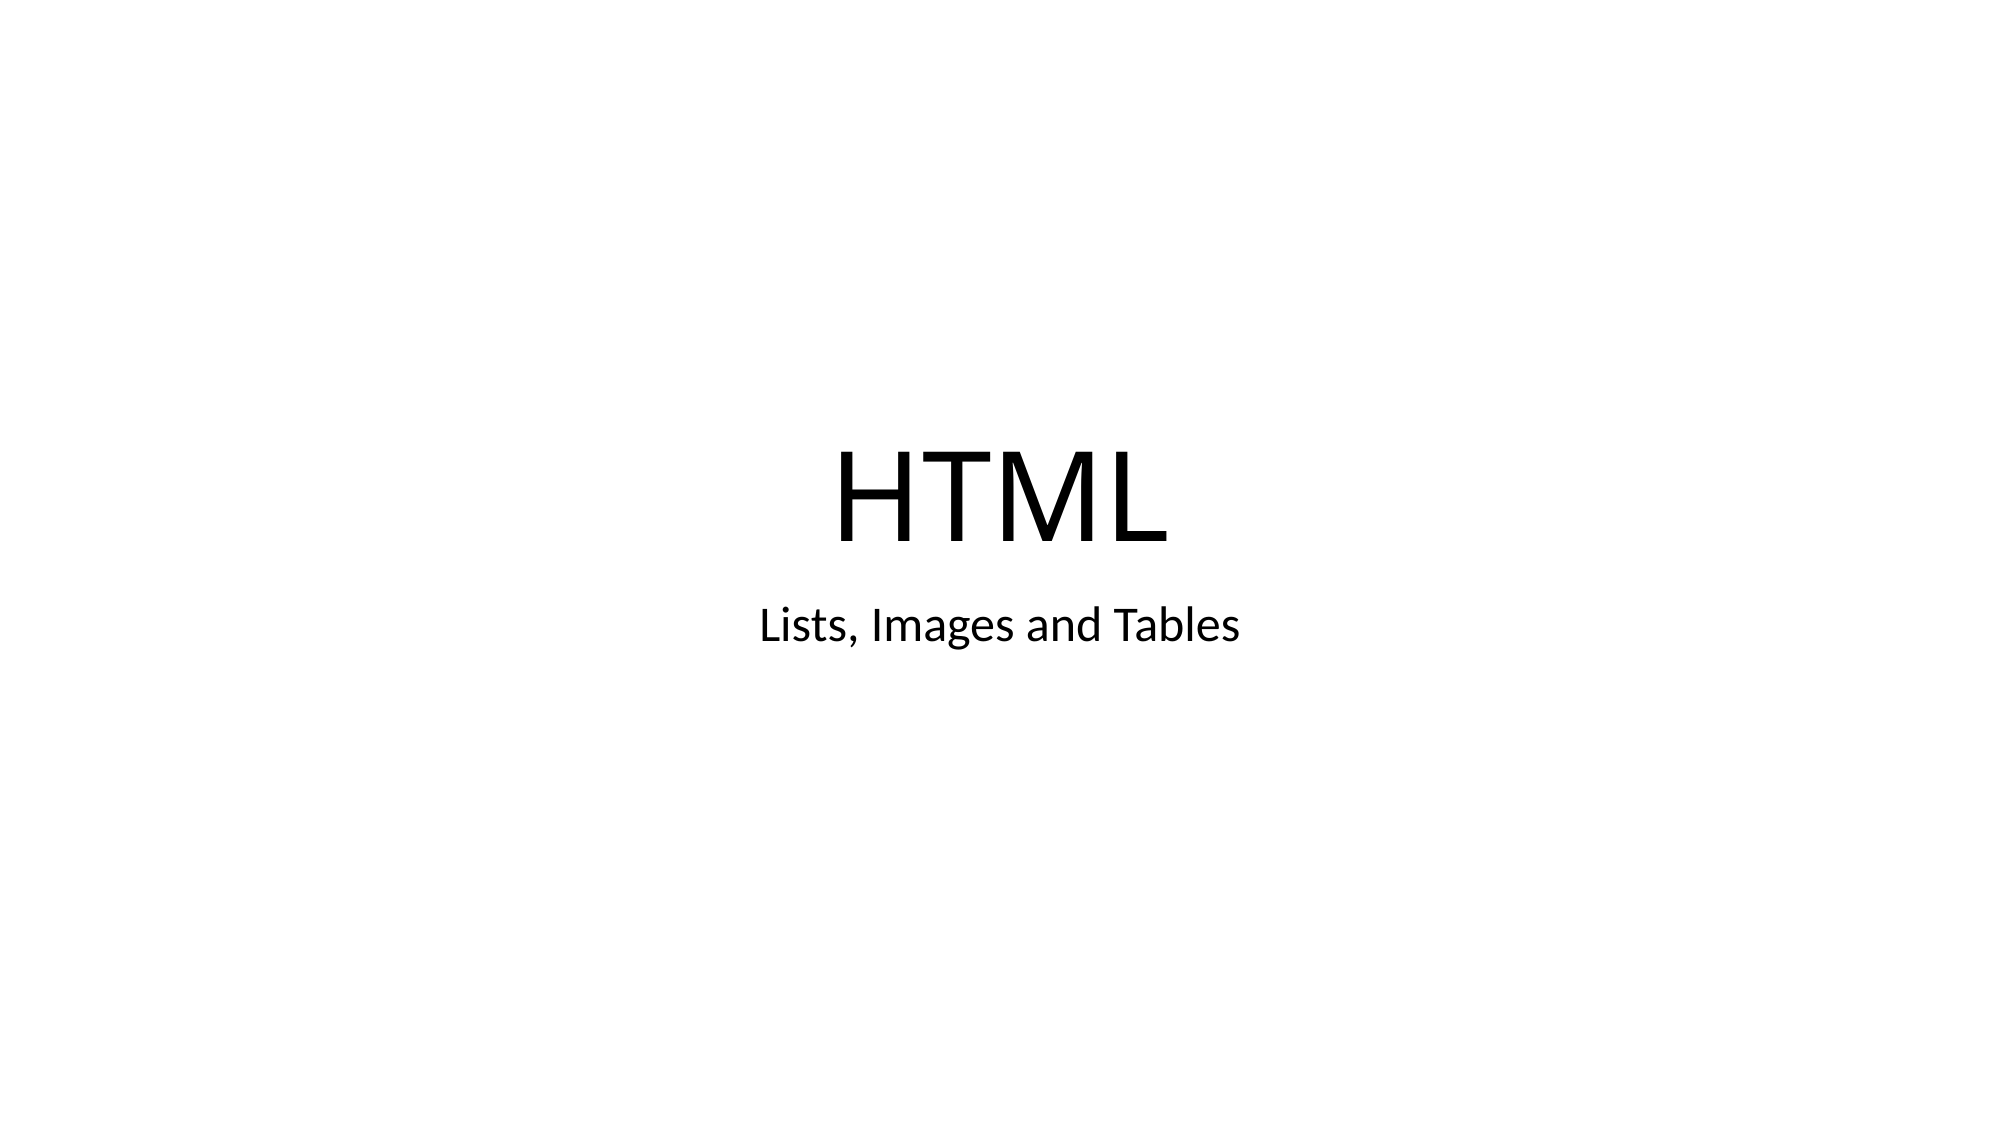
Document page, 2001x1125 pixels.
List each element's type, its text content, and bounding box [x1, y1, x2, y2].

subtitle Lists, Images and Tables [249, 590, 1750, 863]
title HTML [249, 184, 1750, 576]
